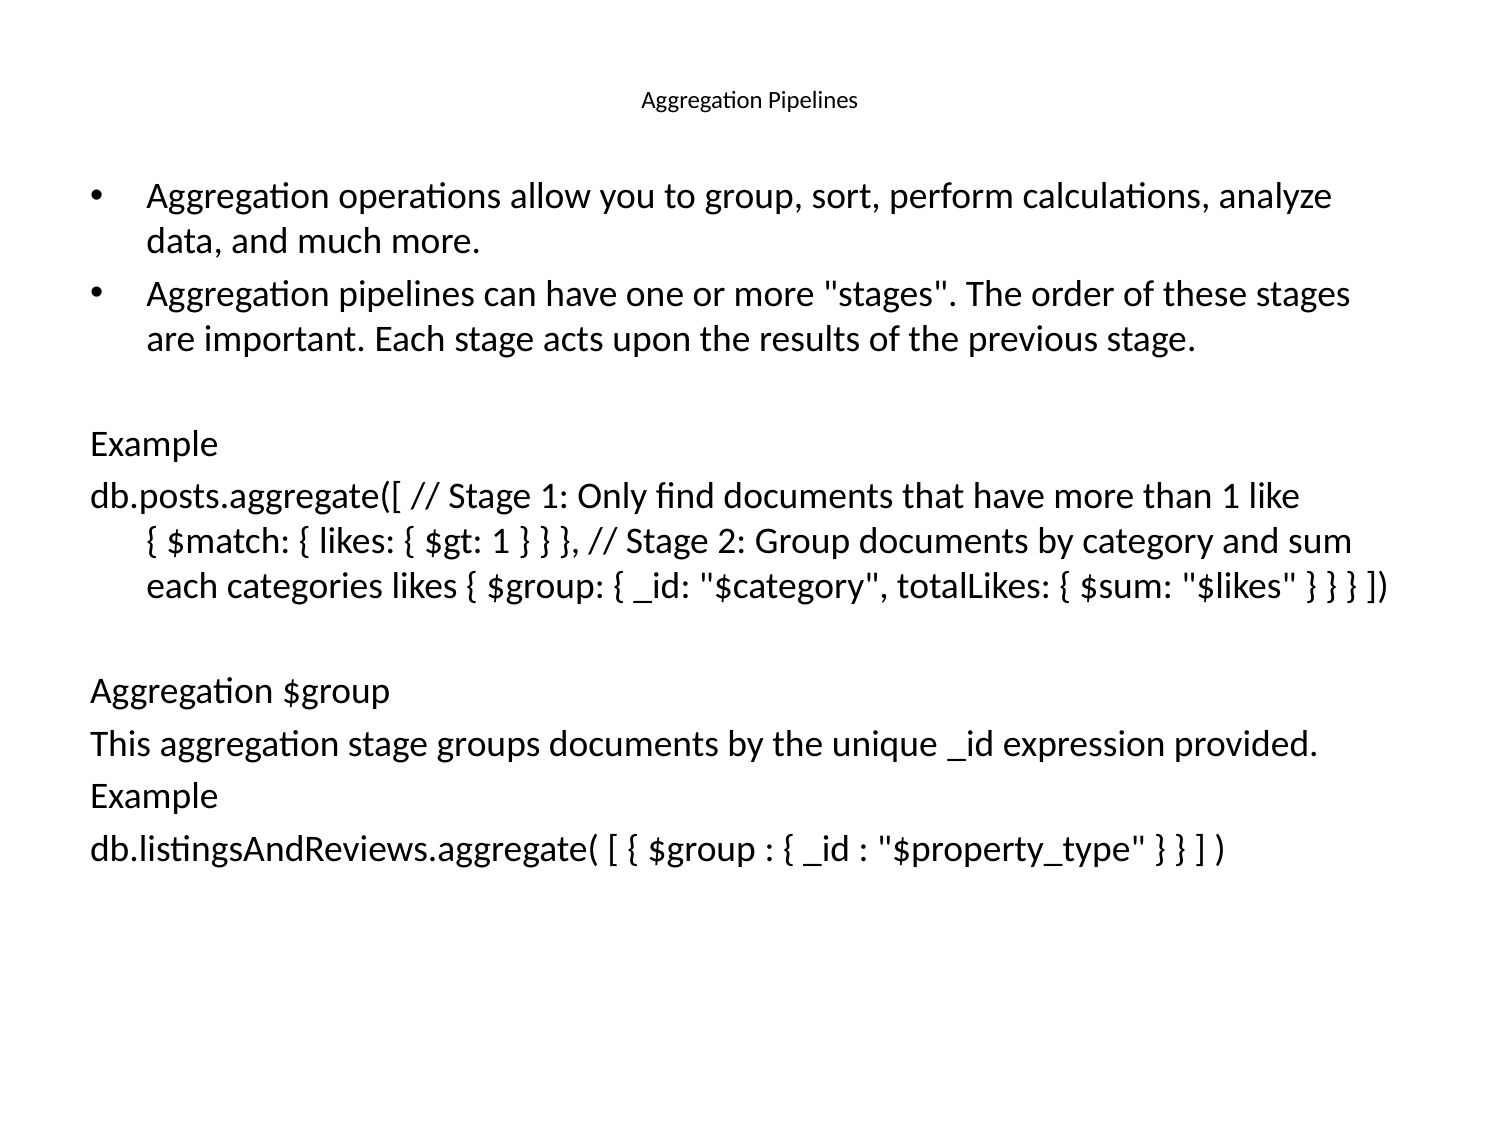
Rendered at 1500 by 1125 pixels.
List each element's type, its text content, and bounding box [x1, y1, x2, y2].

list Aggregation operations allow you to group, sort, perform calculations, analyze data, and much more. Aggregation pipelines can have one or more "stages". The order of these stages are important. Each stage acts upon the results of the previous stage. Example db.posts.aggregate([ // Stage 1: Only find documents that have more than 1 like { $match: { likes: { $gt: 1 } } }, // Stage 2: Group documents by category and sum each categories likes { $group: { _id: "$category", totalLikes: { $sum: "$likes" } } } ]) Aggregation $group This aggregation stage groups documents by the unique _id expression provided. Example db.listingsAndReviews.aggregate( [ { $group : { _id : "$property_type" } } ] ) [75, 164, 1425, 1005]
title Aggregation Pipelines [75, 45, 1425, 153]
